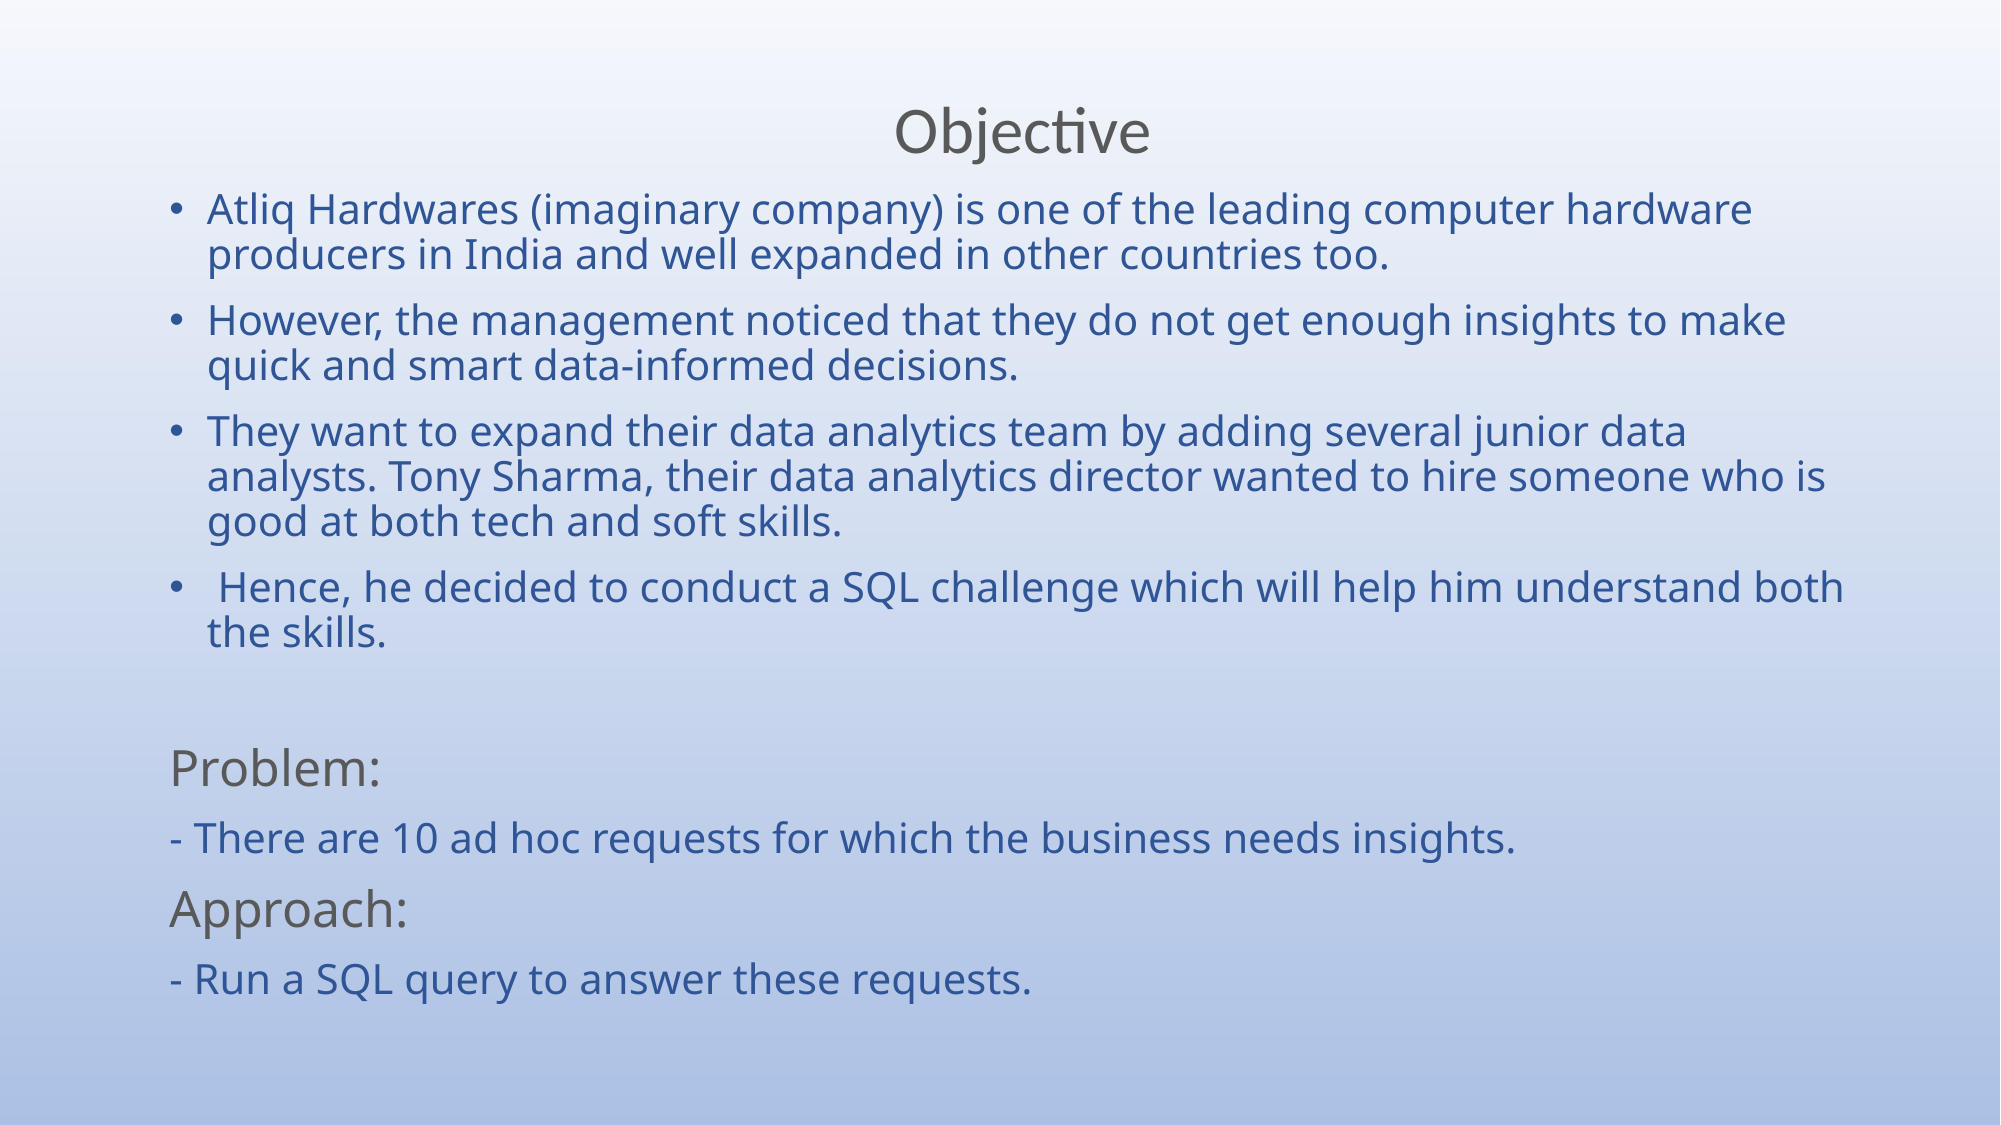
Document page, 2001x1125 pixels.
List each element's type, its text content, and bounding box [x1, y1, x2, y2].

list Objective Atliq Hardwares (imaginary company) is one of the leading computer hardware producers in India and well expanded in other countries too. However, the management noticed that they do not get enough insights to make quick and smart data-informed decisions. They want to expand their data analytics team by adding several junior data analysts. Tony Sharma, their data analytics director wanted to hire someone who is good at both tech and soft skills. Hence, he decided to conduct a SQL challenge which will help him understand both the skills. Problem: - There are 10 ad hoc requests for which the business needs insights. Approach: - Run a SQL query to answer these requests. [154, 87, 1880, 1037]
